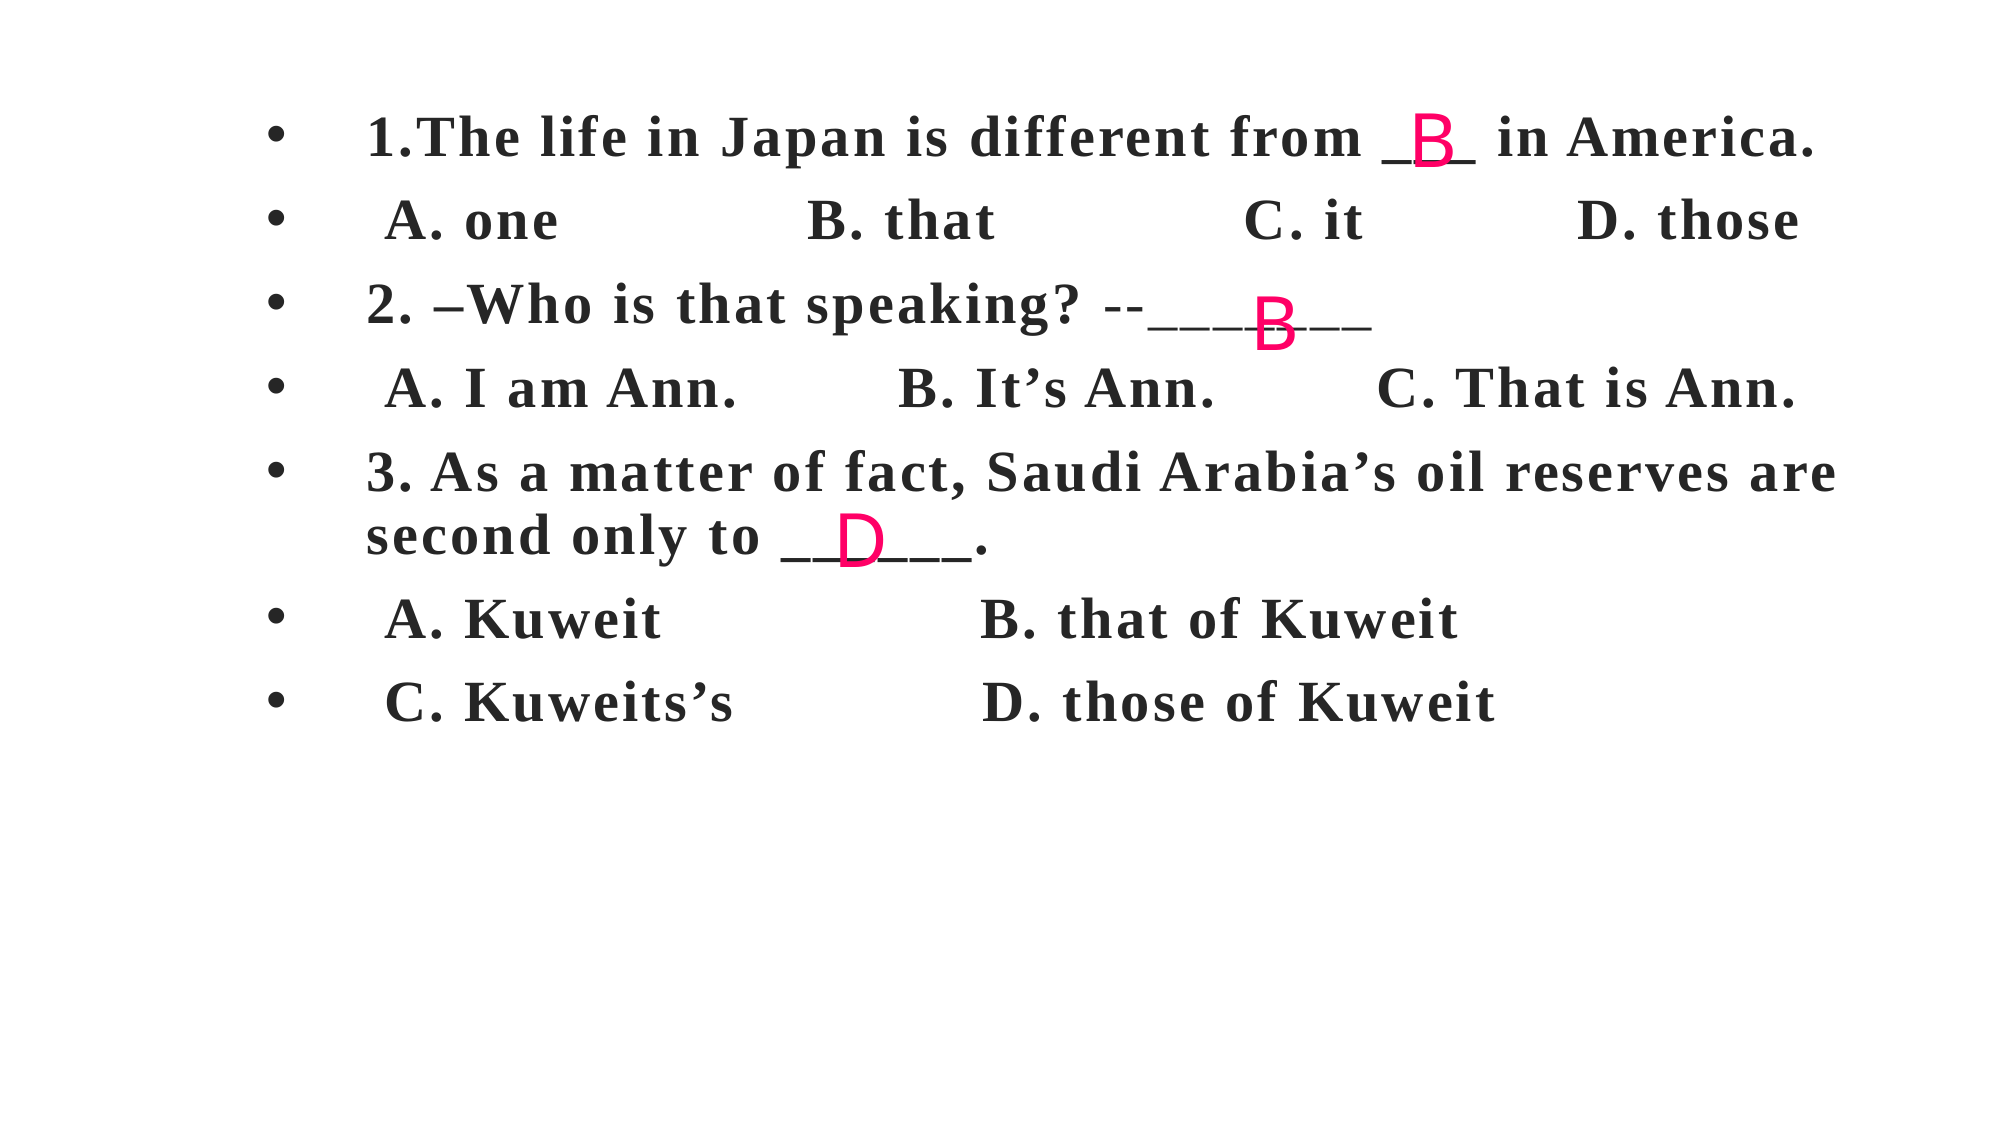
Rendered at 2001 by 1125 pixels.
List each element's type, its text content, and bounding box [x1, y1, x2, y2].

text_box D [818, 484, 904, 590]
list 1.The life in Japan is different from ___ in America. A. one B. that C. it D. those 2. –Who is that speaking? --_______ A. I am Ann. B. It’s Ann. C. That is Ann. 3. As a matter of fact, Saudi Arabia’s oil reserves are second only to ______. A. Kuweit B. that of Kuweit C. Kuweits’s D. those of Kuweit [249, 105, 1879, 1076]
text_box B [1393, 85, 1473, 191]
text_box B [1235, 268, 1314, 373]
